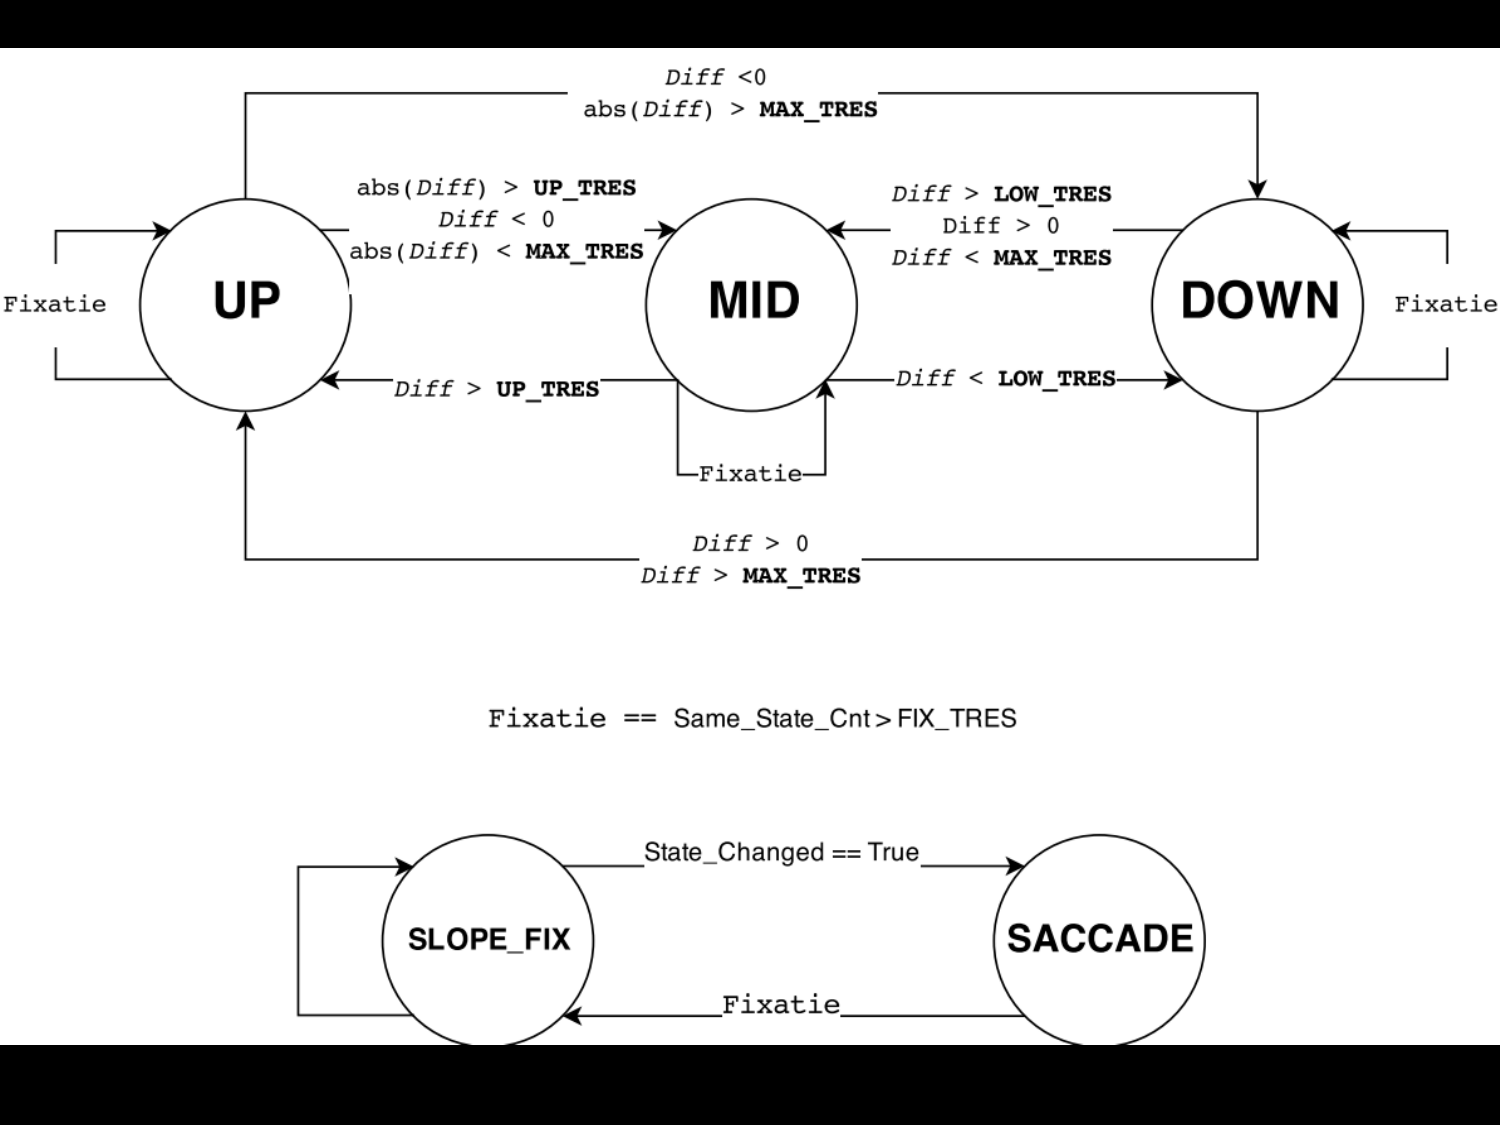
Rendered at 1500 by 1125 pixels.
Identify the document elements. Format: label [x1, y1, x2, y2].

picture [0, 48, 1500, 1045]
